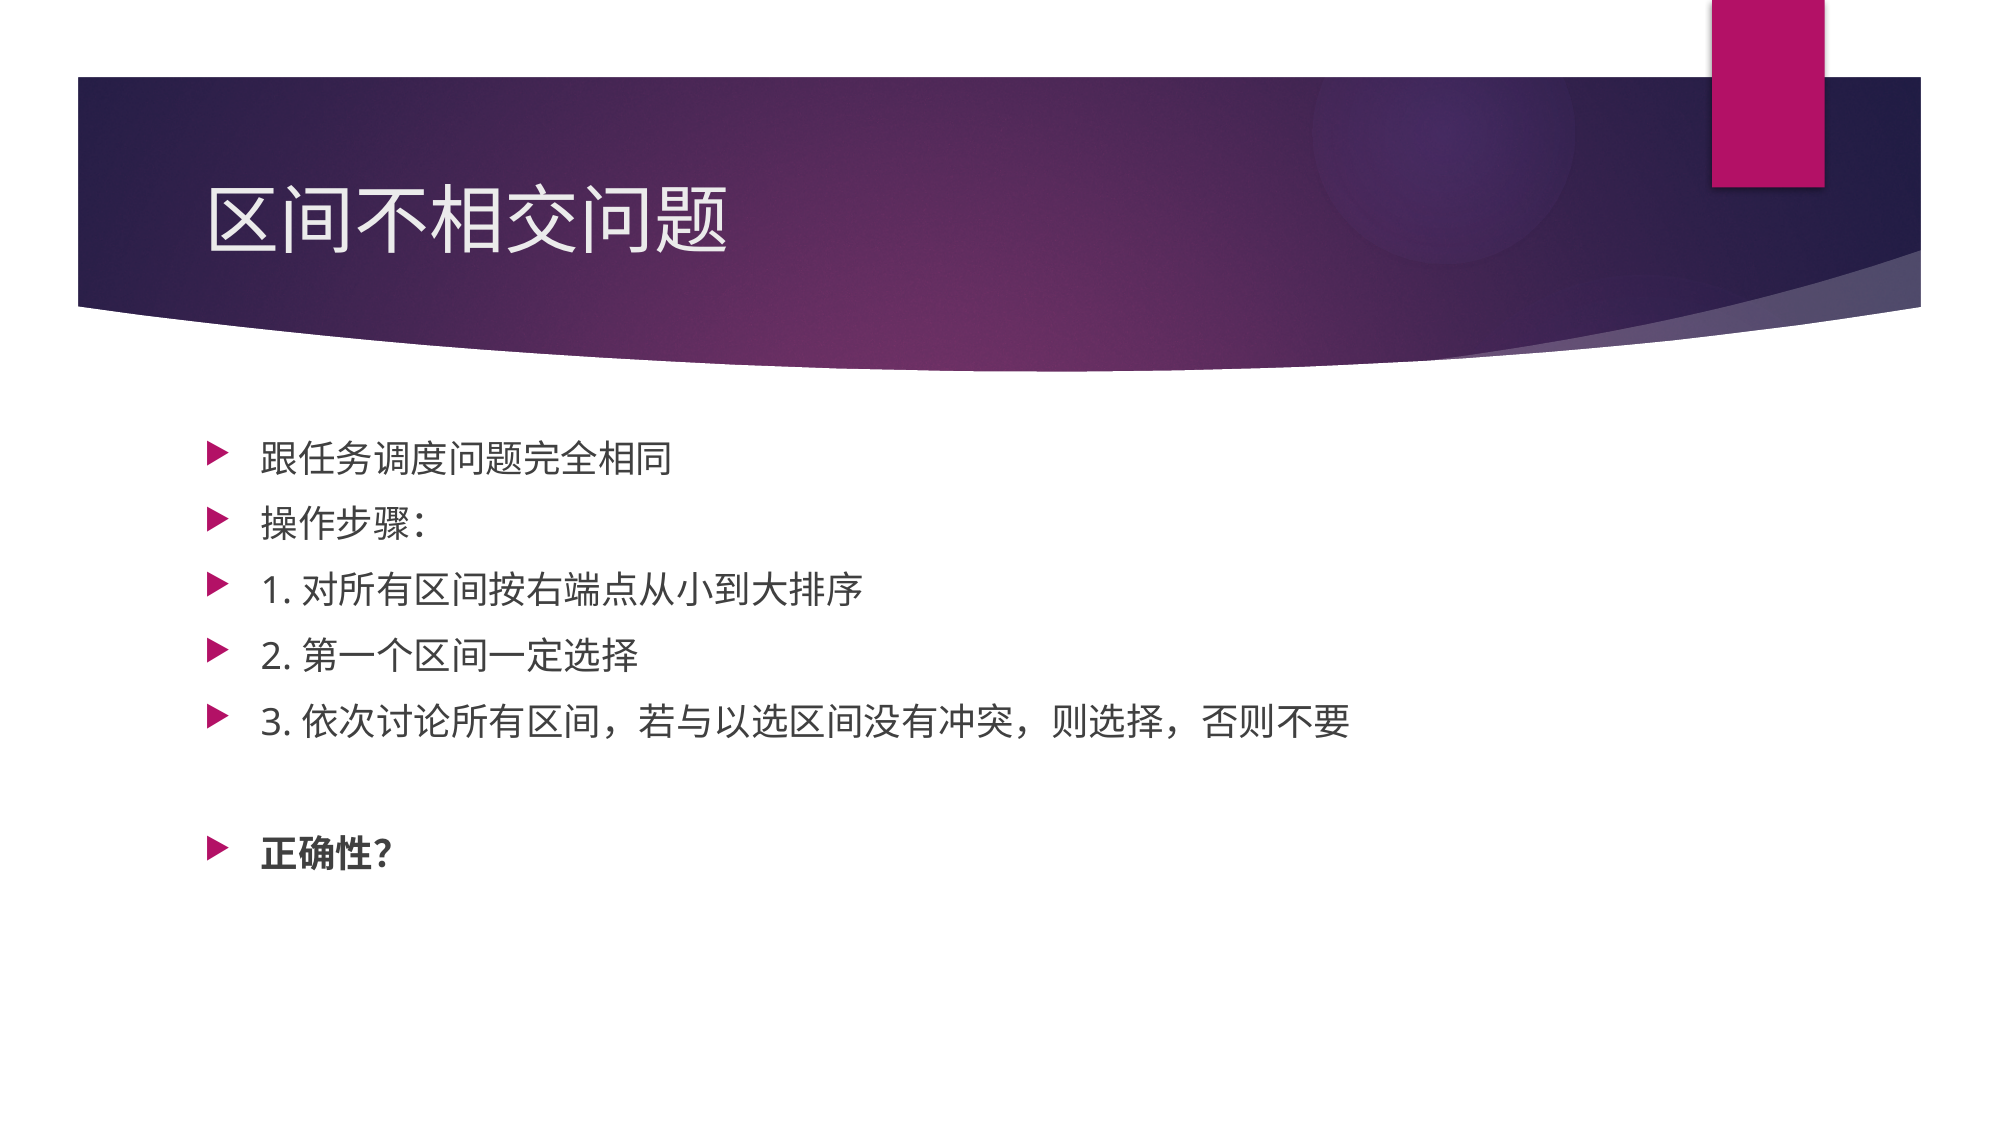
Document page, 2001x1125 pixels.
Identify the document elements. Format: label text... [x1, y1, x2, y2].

list 跟任务调度问题完全相同 操作步骤： 1.对所有区间按右端点从小到大排序 2.第一个区间一定选择 3.依次讨论所有区间，若与以选区间没有冲突，则选择，否则不要 正确性？ [189, 427, 1638, 988]
title 区间不相交问题 [189, 159, 1627, 276]
